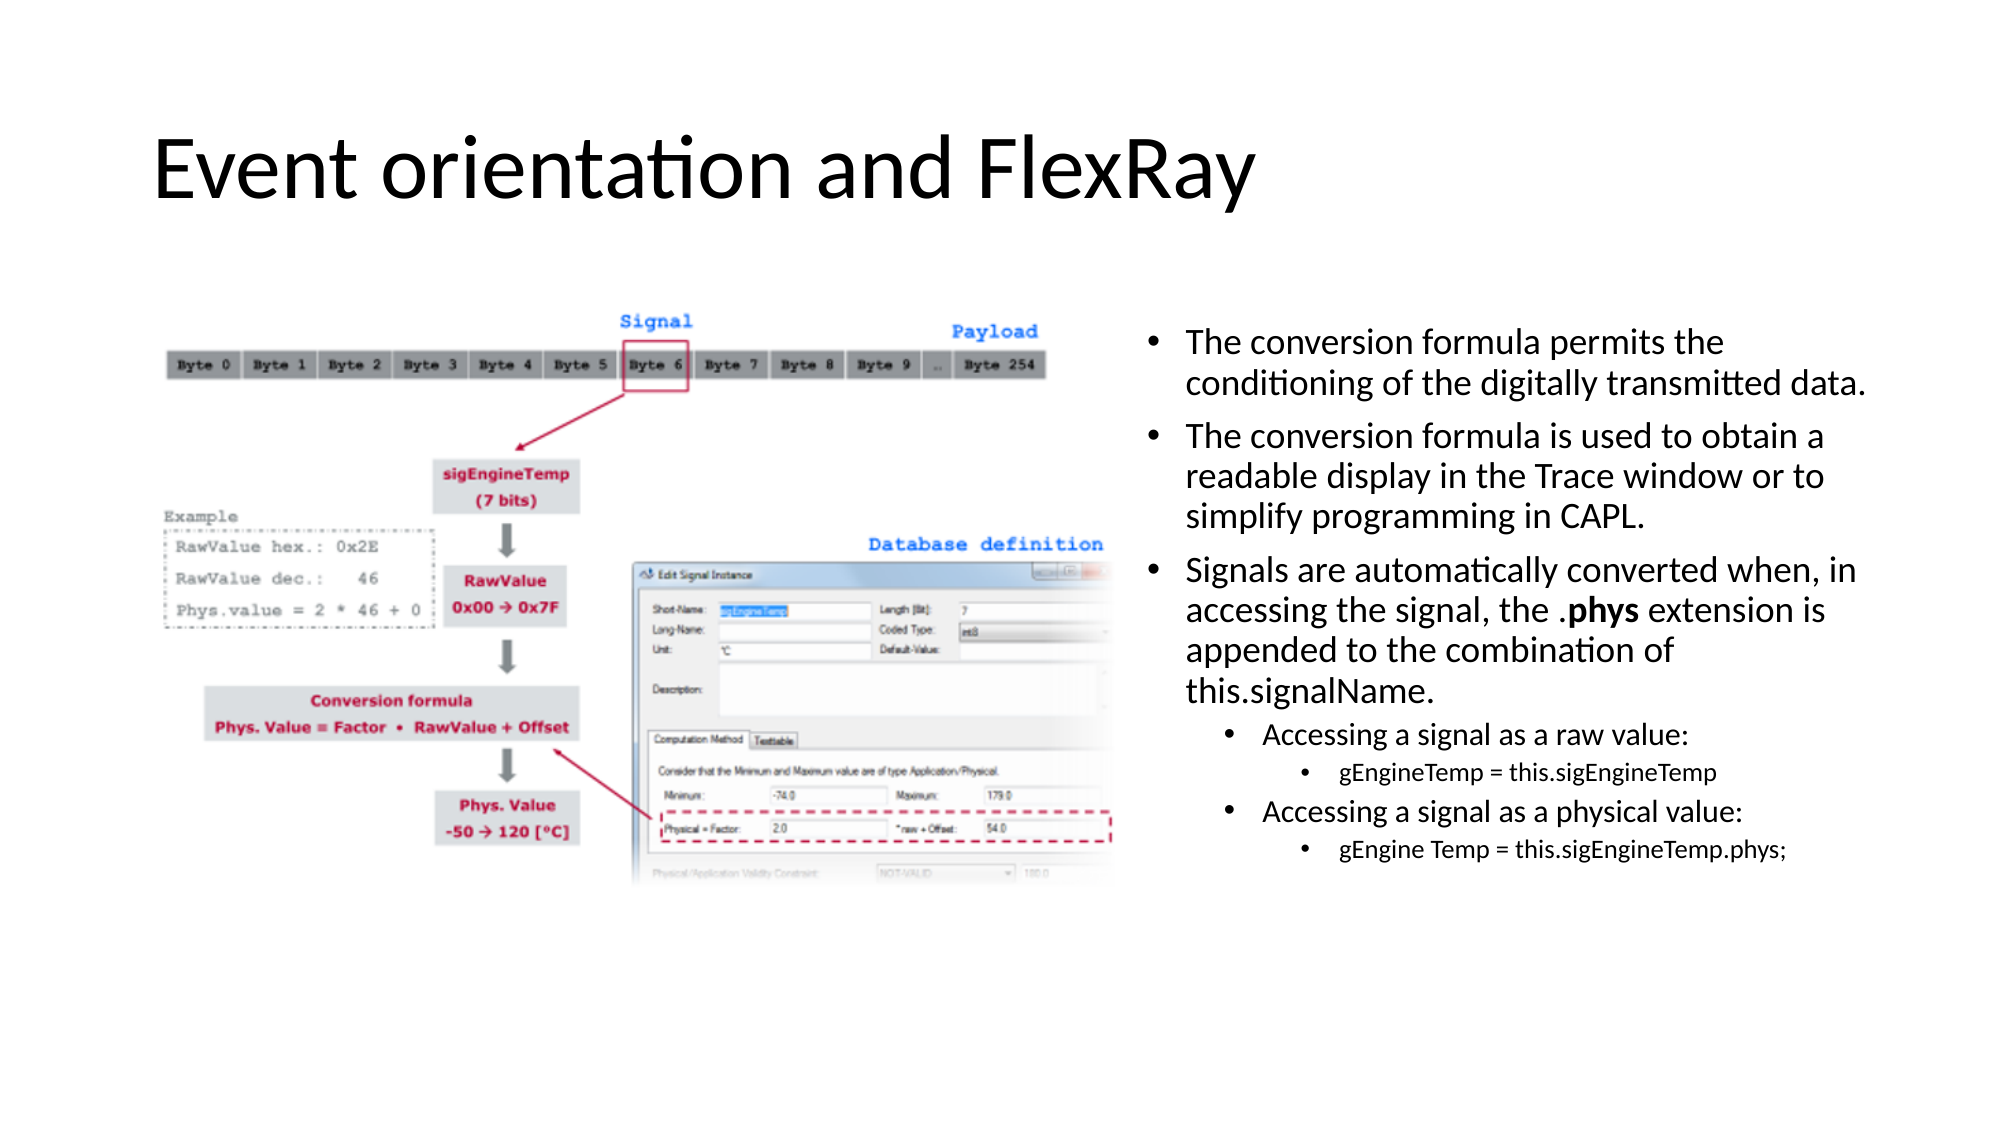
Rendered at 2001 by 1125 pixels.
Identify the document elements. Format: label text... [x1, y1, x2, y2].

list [162, 284, 1120, 912]
list The conversion formula permits the conditioning of the digitally transmitted data. The conversion formula is used to obtain a readable display in the Trace window or to simplify programming in CAPL. Signals are automatically converted when, in accessing the signal, the .phys extension is appended to the combination of this.signalName. Accessing a signal as a raw value: gEngineTemp = this.sigEngineTemp Accessing a signal as a physical value: gEngine Temp = this.sigEngineTemp.phys; [1132, 315, 1887, 882]
title Event orientation and FlexRay [137, 59, 1863, 278]
